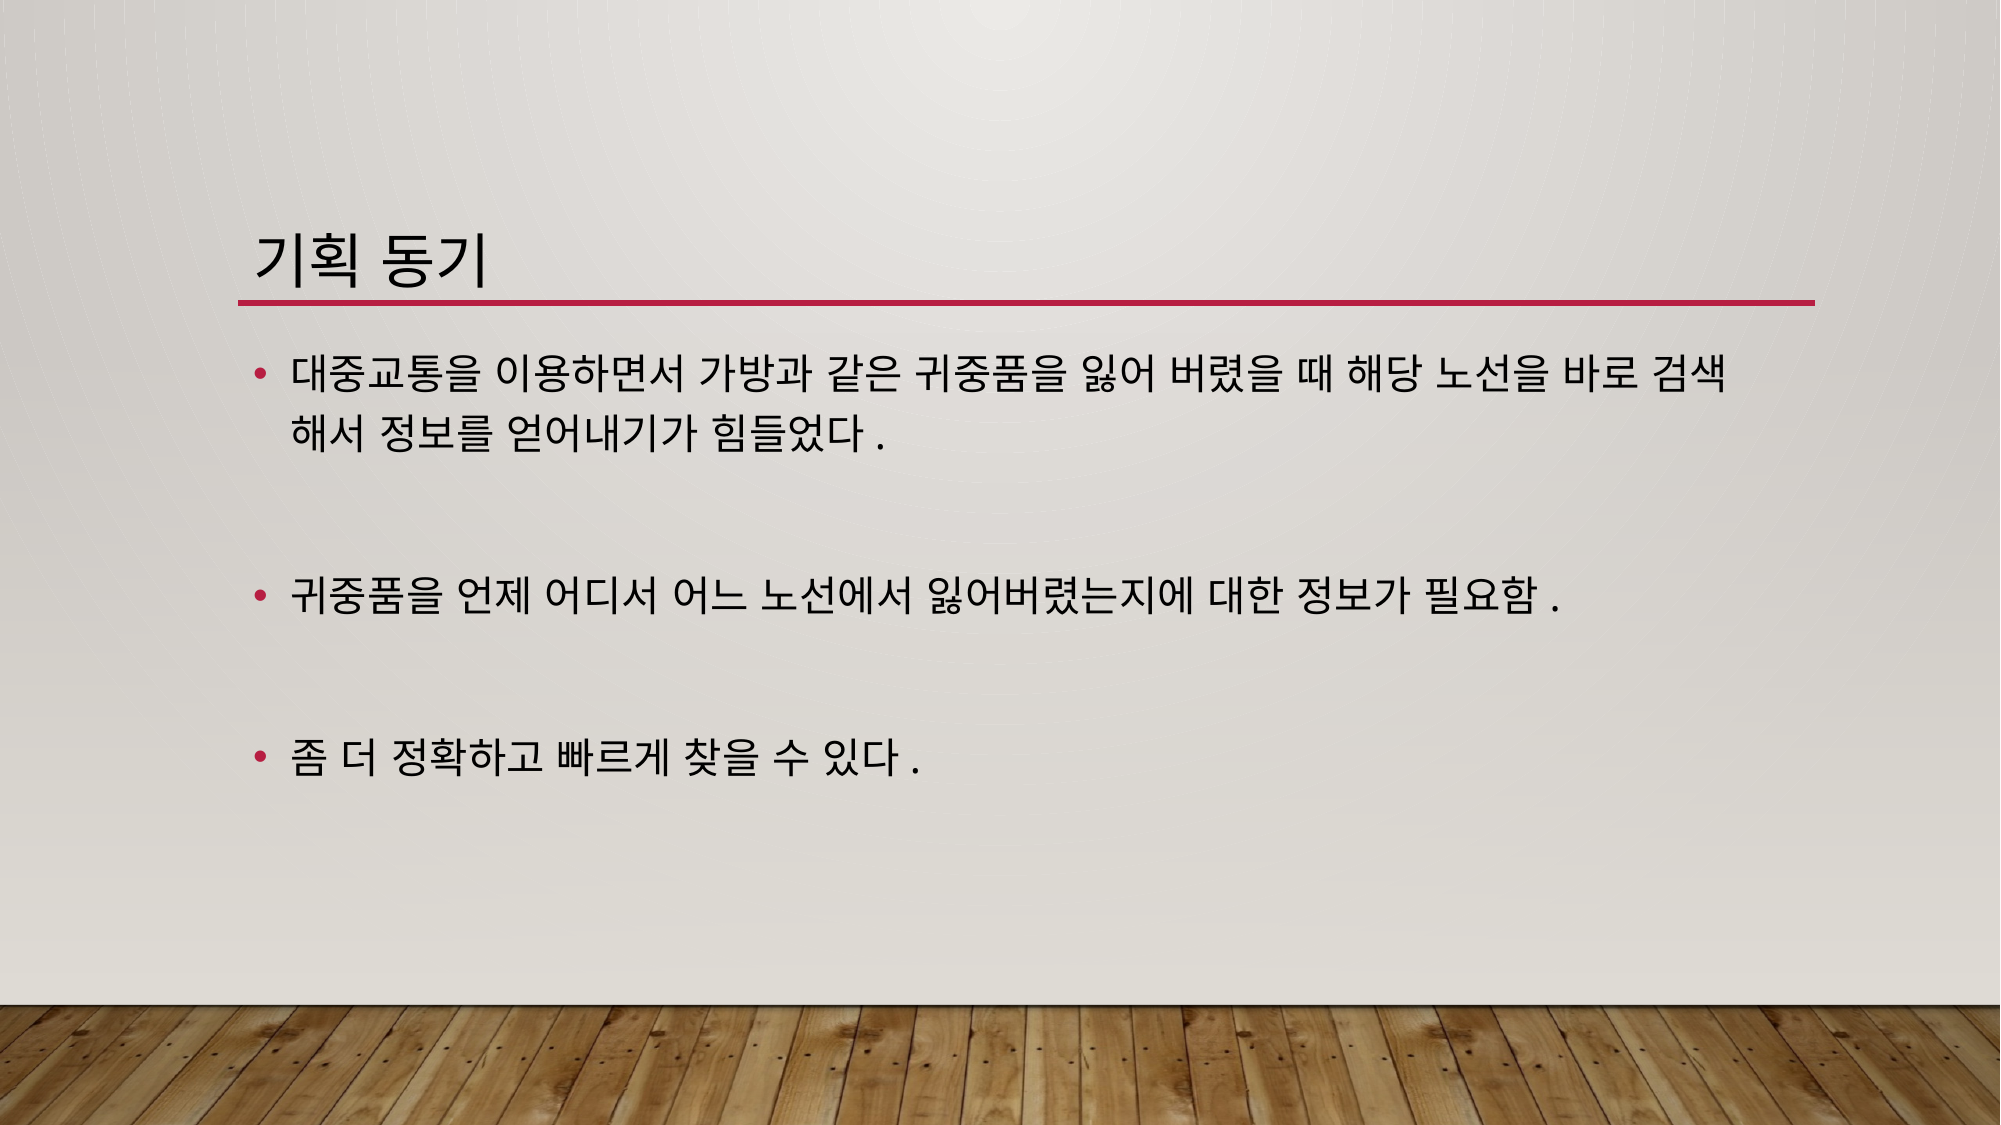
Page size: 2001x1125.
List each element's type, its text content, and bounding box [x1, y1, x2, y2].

title 기획 동기 [238, 223, 1814, 305]
list 대중교통을 이용하면서 가방과 같은 귀중품을 잃어 버렸을 때 해당 노선을 바로 검색 해서 정보를 얻어내기가 힘들었다. 귀중품을 언제 어디서 어느 노선에서 잃어버렸는지에 대한 정보가 필요함. 좀 더 정확하고 빠르게 찾을 수 있다. [238, 330, 1814, 897]
picture [0, 1005, 2000, 1125]
